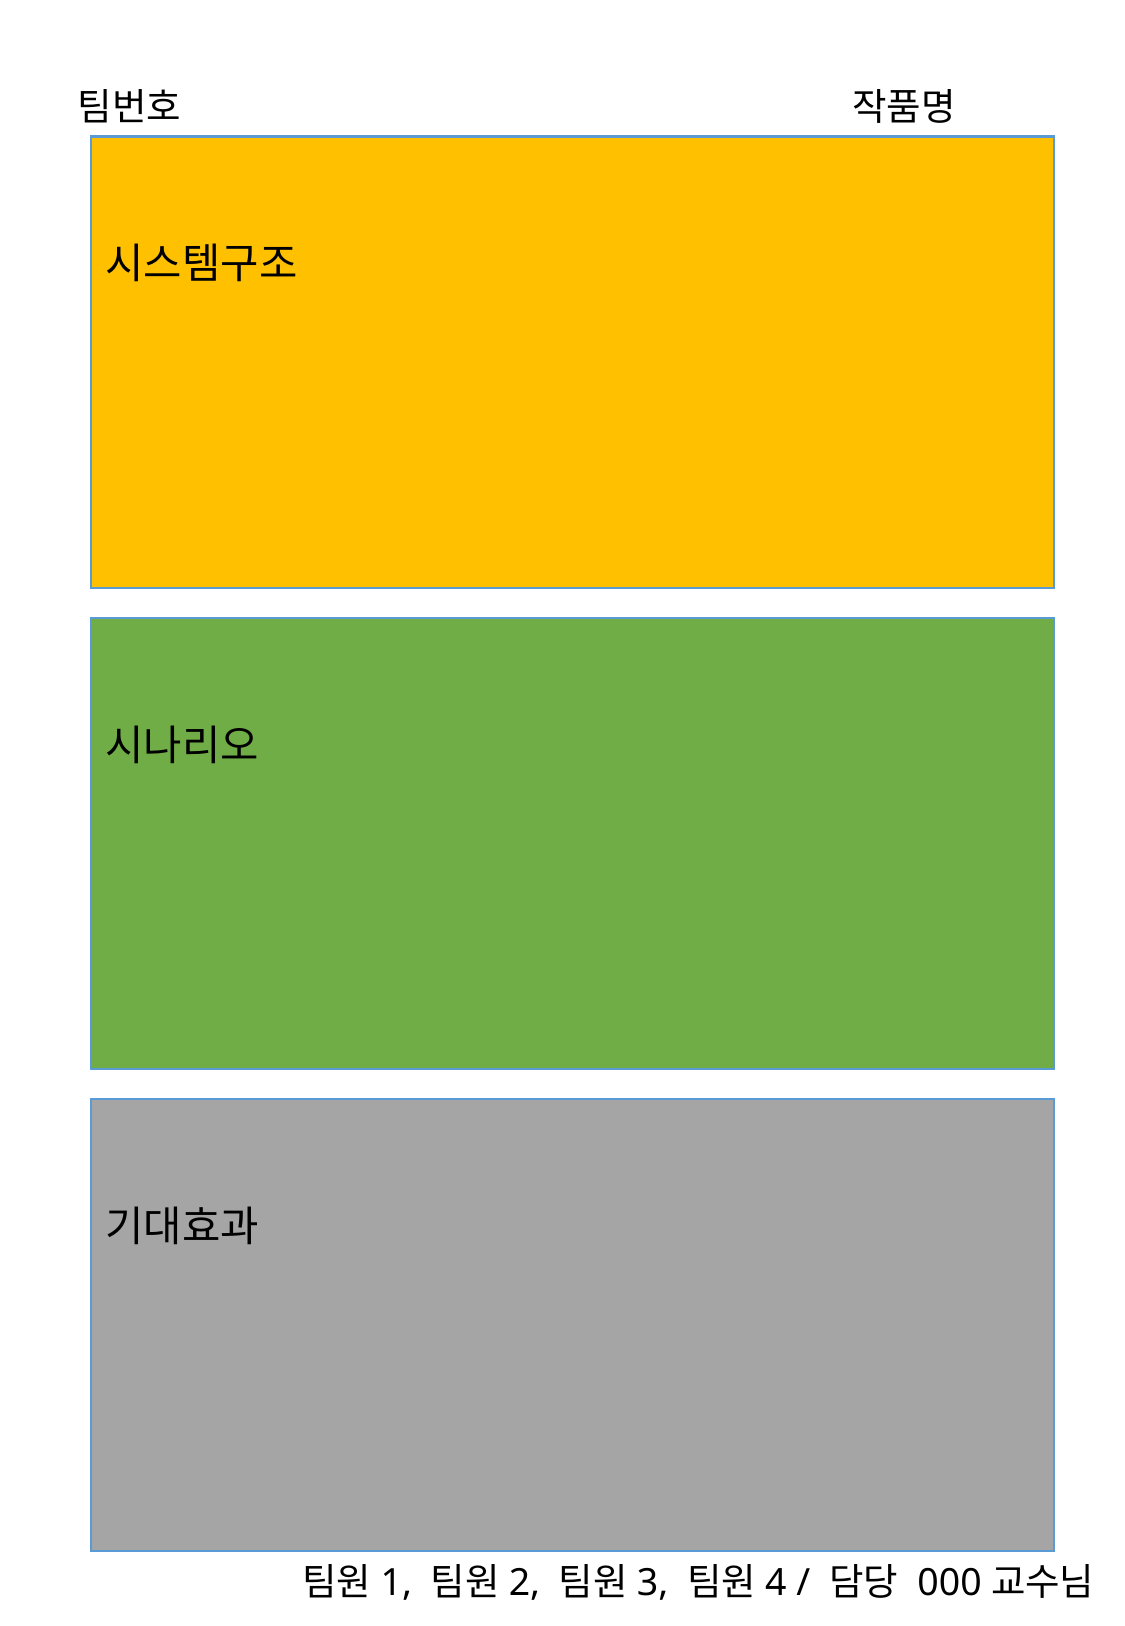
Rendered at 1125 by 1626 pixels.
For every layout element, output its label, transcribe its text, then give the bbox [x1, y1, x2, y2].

text_box 기대효과 [90, 1098, 1055, 1552]
text_box 팀원1, 팀원2, 팀원3, 팀원4 / 담당 000교수님 [90, 1550, 1110, 1611]
text_box 팀번호 작품명 [62, 75, 1082, 136]
text_box 시나리오 [90, 617, 1055, 1070]
text_box 시스템구조 [90, 135, 1055, 589]
